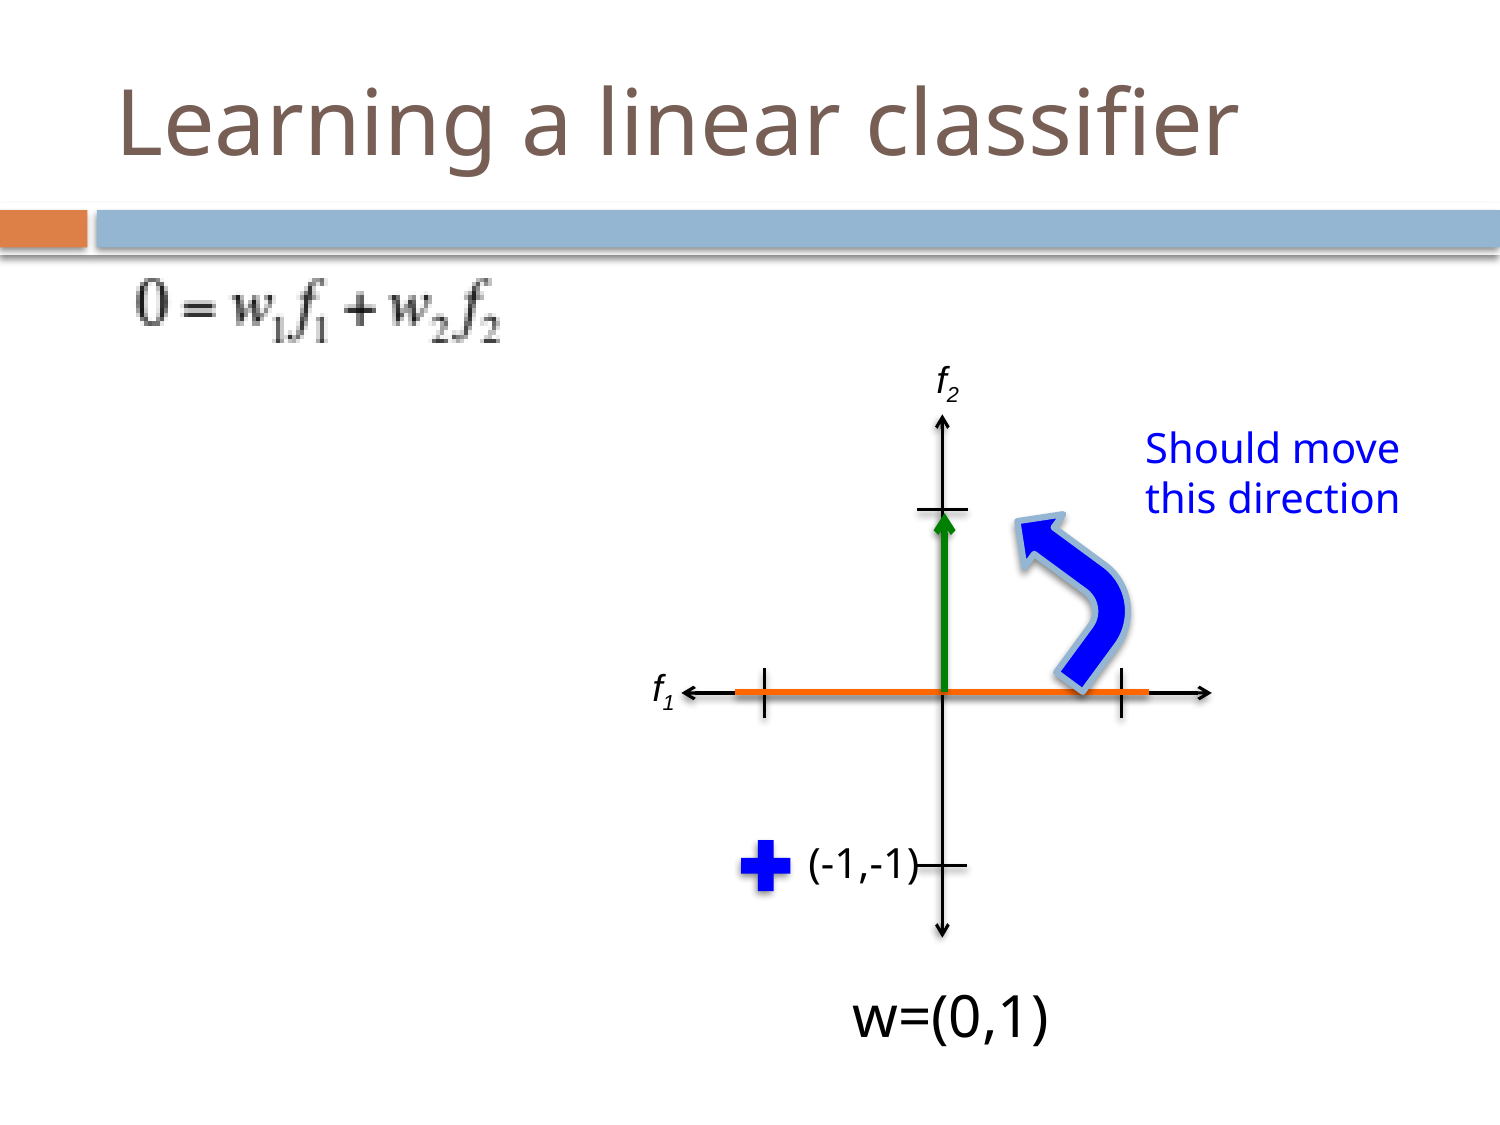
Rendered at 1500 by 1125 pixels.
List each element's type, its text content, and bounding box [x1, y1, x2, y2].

text_box [1036, 513, 1129, 692]
text_box f2 [921, 348, 974, 394]
text_box (-1,-1) [793, 829, 935, 895]
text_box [852, 395, 1032, 810]
title Learning a linear classifier [100, 37, 1438, 200]
text_box 1 [919, 868, 935, 873]
text_box f1 [637, 656, 690, 723]
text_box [129, 265, 505, 349]
text_box w=(0,1) [837, 971, 1064, 1057]
text_box [740, 839, 791, 892]
text_box Should move this direction [1130, 414, 1431, 530]
